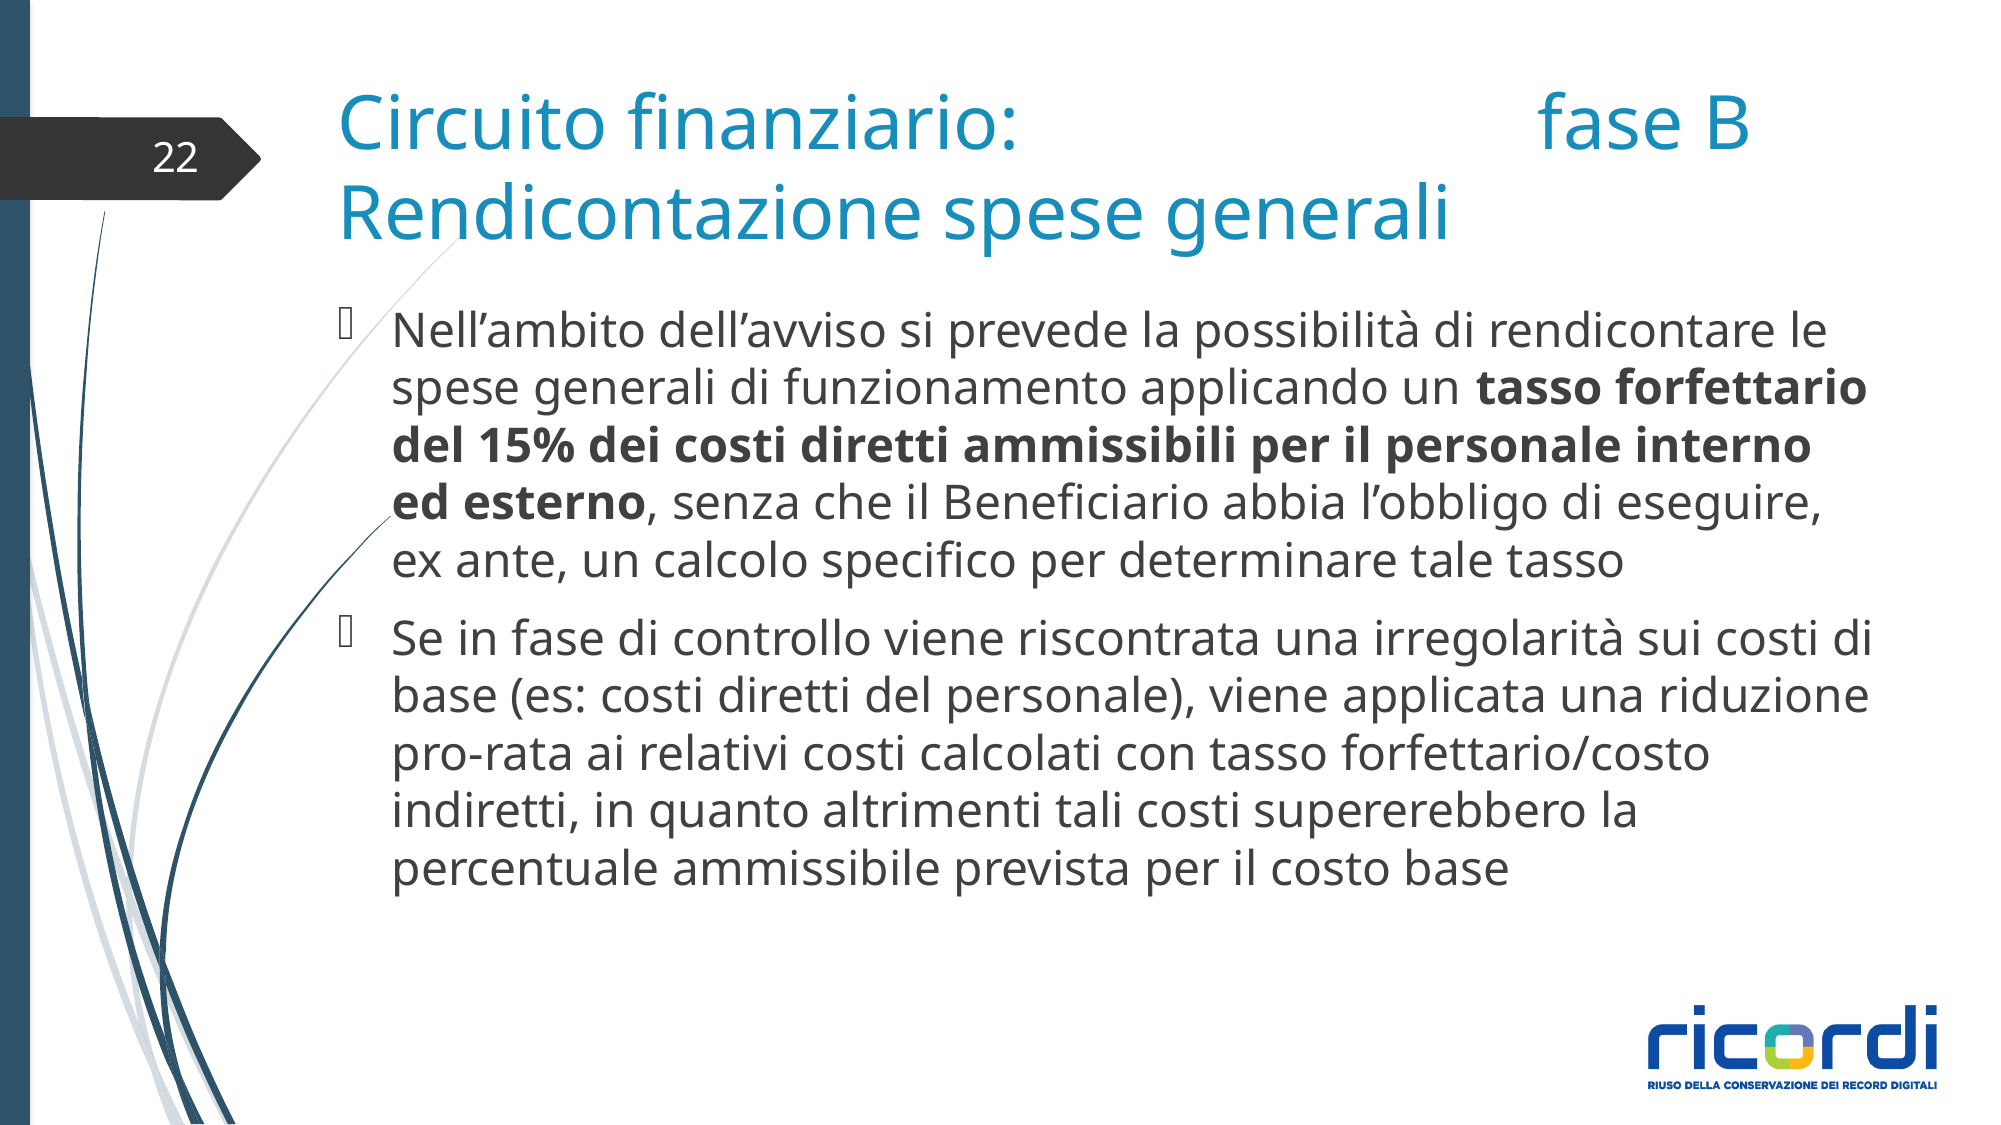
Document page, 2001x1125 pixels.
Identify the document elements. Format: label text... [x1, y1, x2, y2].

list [1642, 1000, 1942, 1094]
list Nell’ambito dell’avviso si prevede la possibilità di rendicontare le spese generali di funzionamento applicando un tasso forfettario del 15% dei costi diretti ammissibili per il personale interno ed esterno, senza che il Beneficiario abbia l’obbligo di eseguire, ex ante, un calcolo specifico per determinare tale tasso Se in fase di controllo viene riscontrata una irregolarità sui costi di base (es: costi diretti del personale), viene applicata una riduzione pro-rata ai relativi costi calcolati con tasso forfettario/costo indiretti, in quanto altrimenti tali costi supererebbero la percentuale ammissibile prevista per il costo base [322, 291, 1895, 991]
slide_number 22 [87, 129, 216, 190]
title Circuito finanziario: fase B Rendicontazione spese generali [322, 66, 1941, 220]
